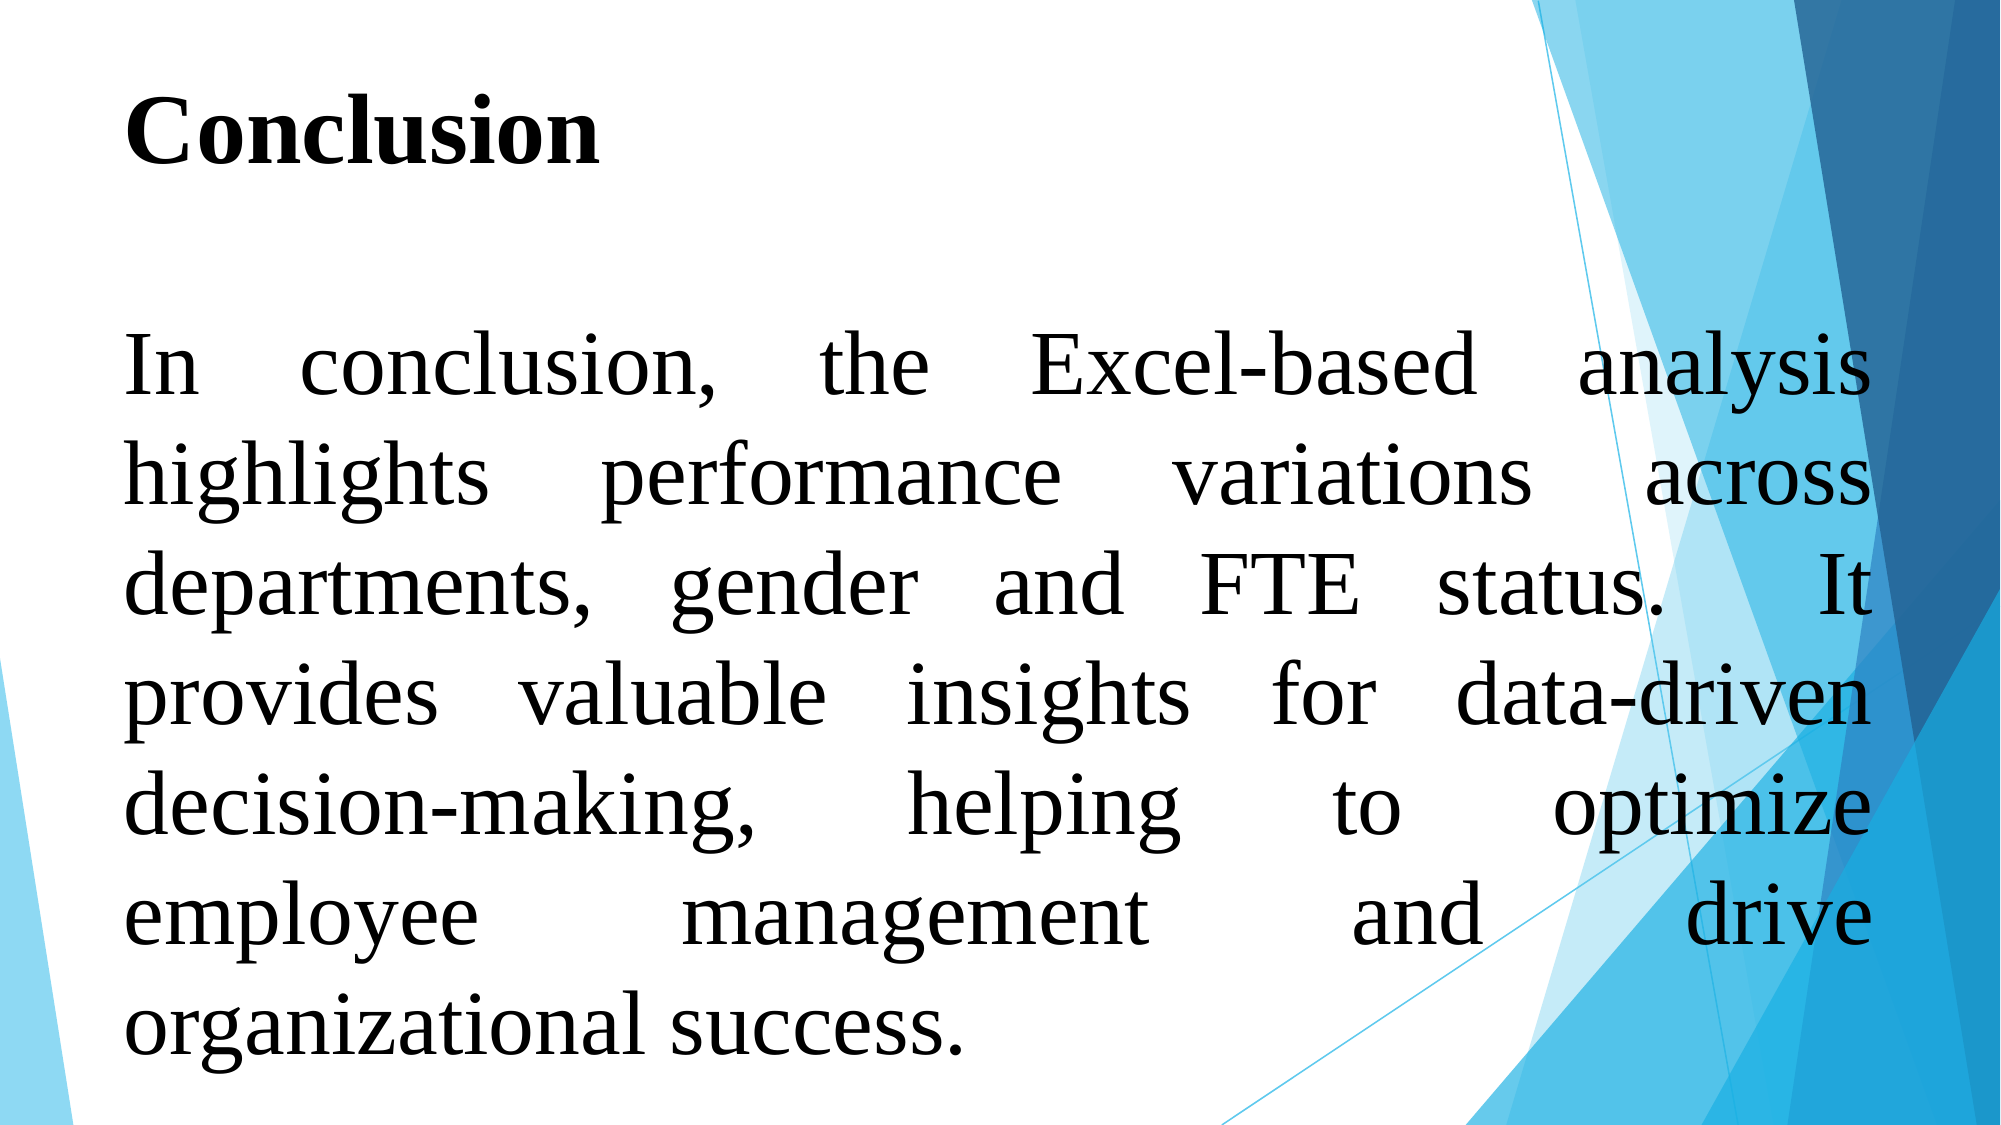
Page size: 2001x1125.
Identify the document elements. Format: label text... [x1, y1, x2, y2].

title Conclusion In conclusion, the Excel-based analysis highlights performance variations across departments, gender and FTE status. It provides valuable insights for data-driven decision-making, helping to optimize employee management and drive organizational success. [123, 63, 1877, 972]
